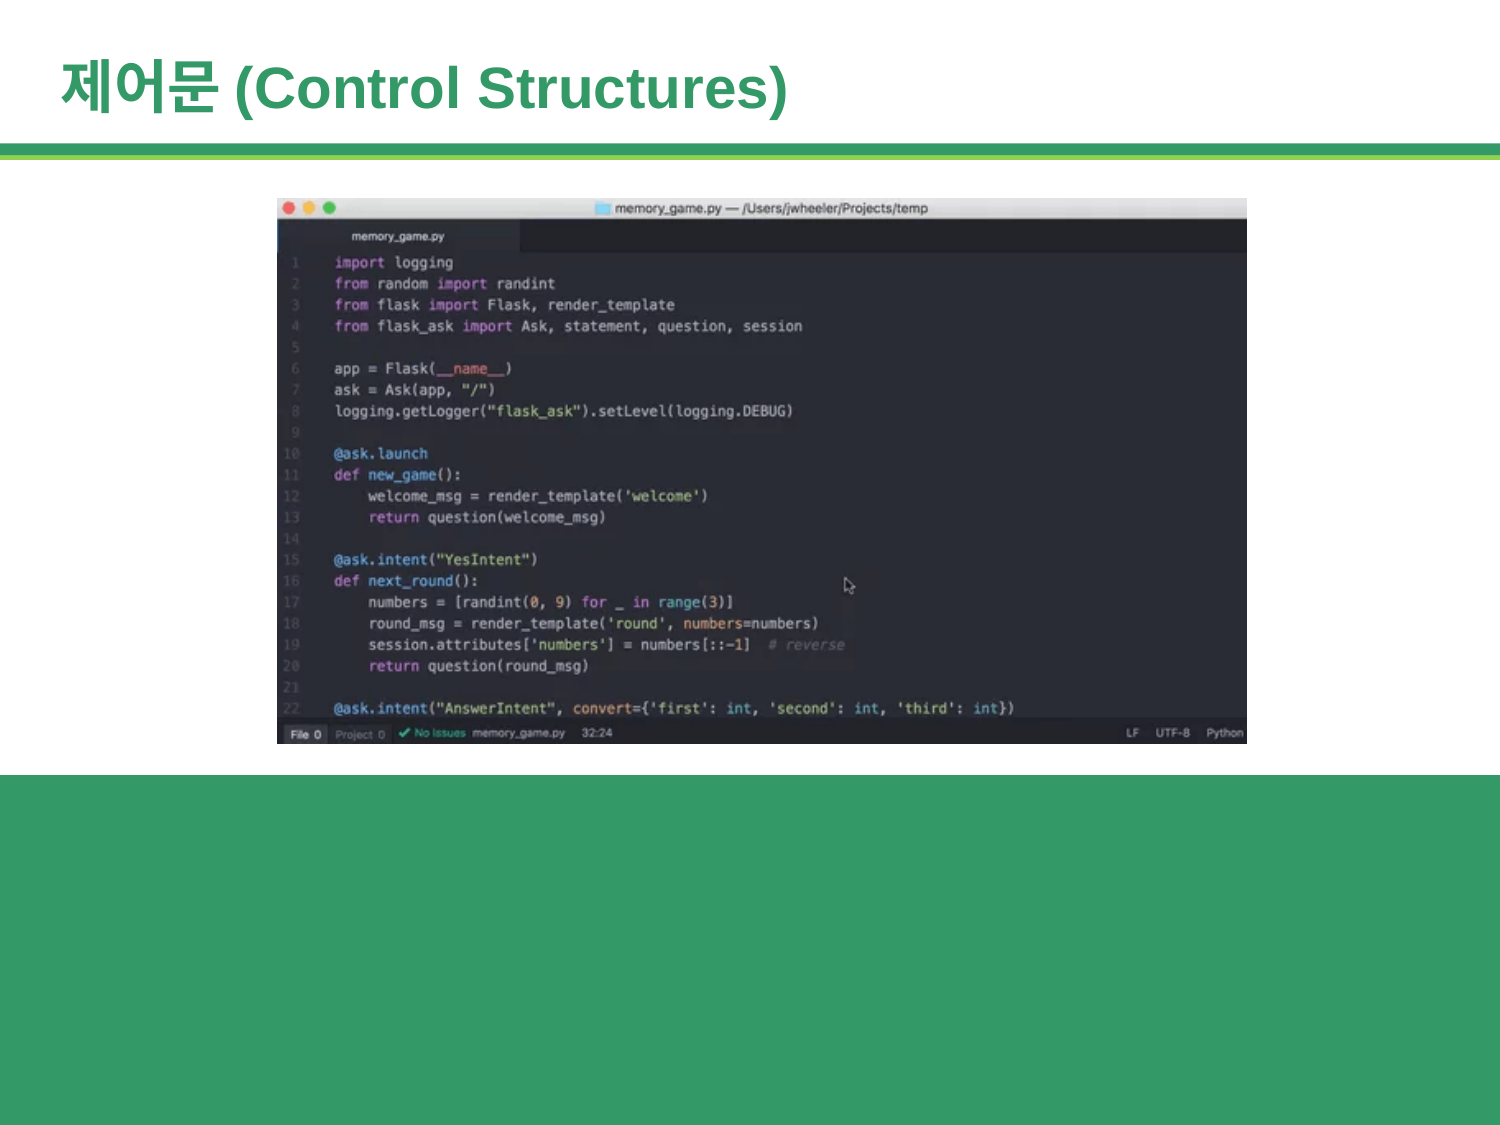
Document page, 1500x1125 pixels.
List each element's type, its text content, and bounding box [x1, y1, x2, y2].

picture [277, 198, 1247, 744]
text_box [0, 157, 1500, 162]
text_box 제어문(Control Structures) [45, 42, 804, 128]
text_box [0, 141, 1500, 157]
text_box [0, 773, 1500, 1125]
